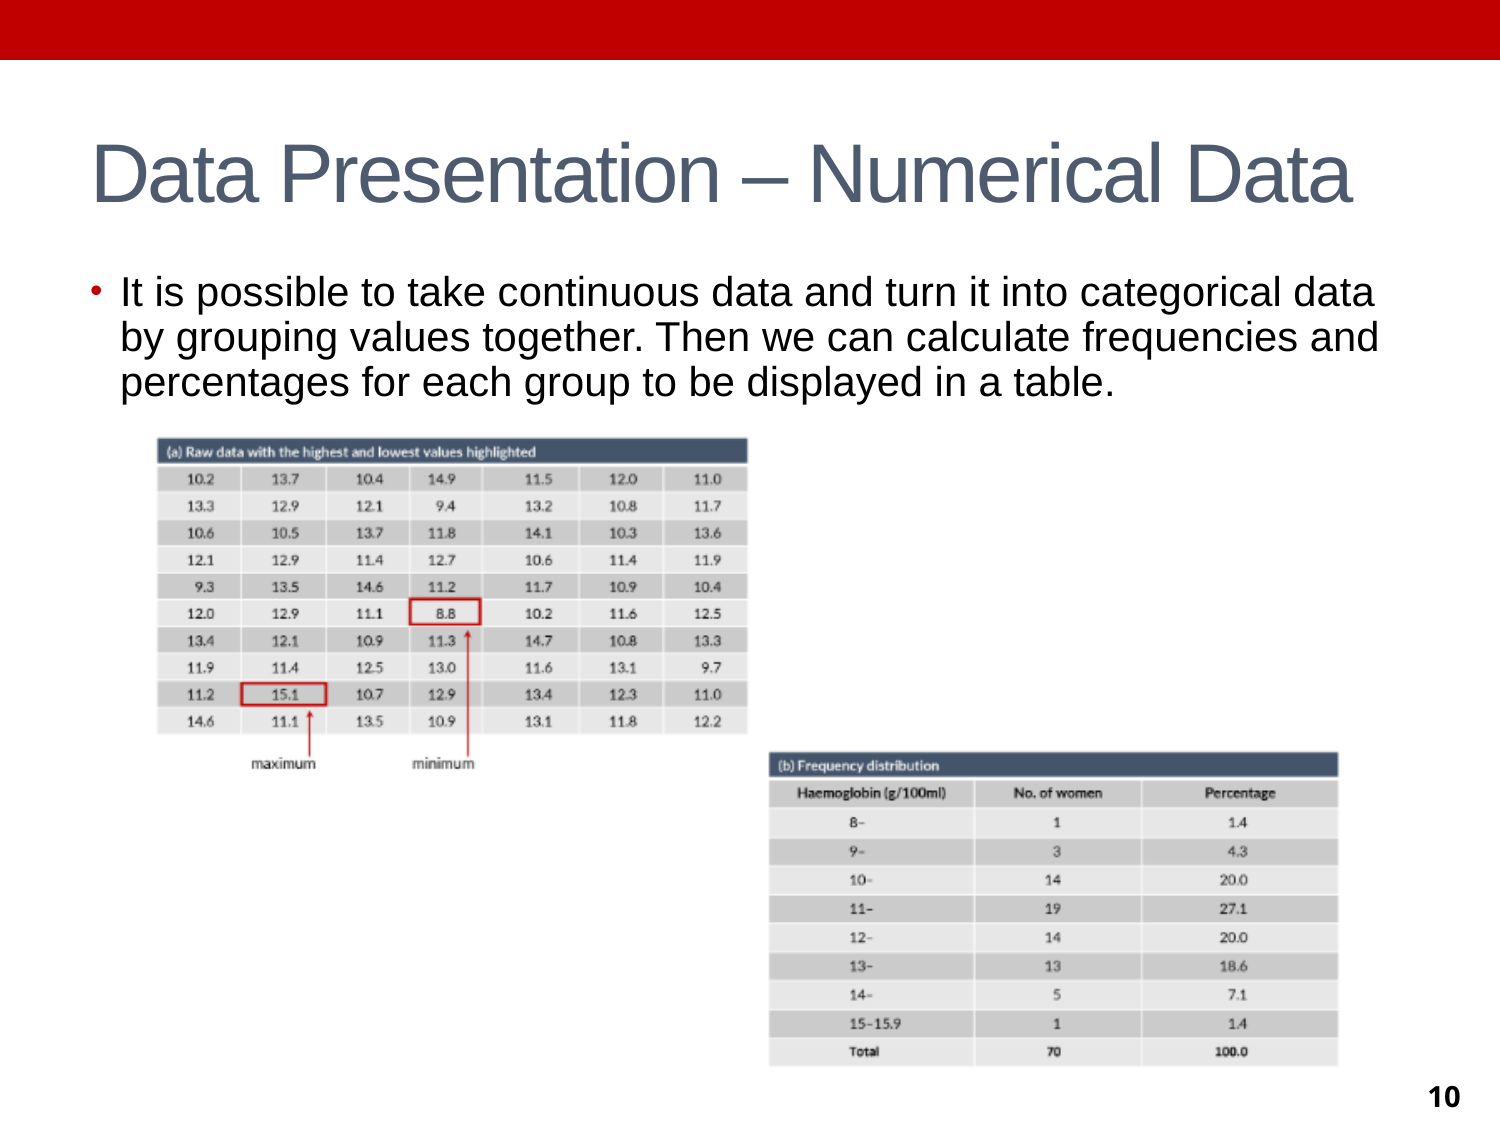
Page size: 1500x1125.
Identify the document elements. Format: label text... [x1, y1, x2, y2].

title Data Presentation – Numerical Data [75, 87, 1425, 250]
list It is possible to take continuous data and turn it into categorical data by grouping values together. Then we can calculate frequencies and percentages for each group to be displayed in a table. [74, 262, 1426, 1063]
slide_number 10 [1412, 1071, 1500, 1125]
picture [149, 434, 1351, 1072]
